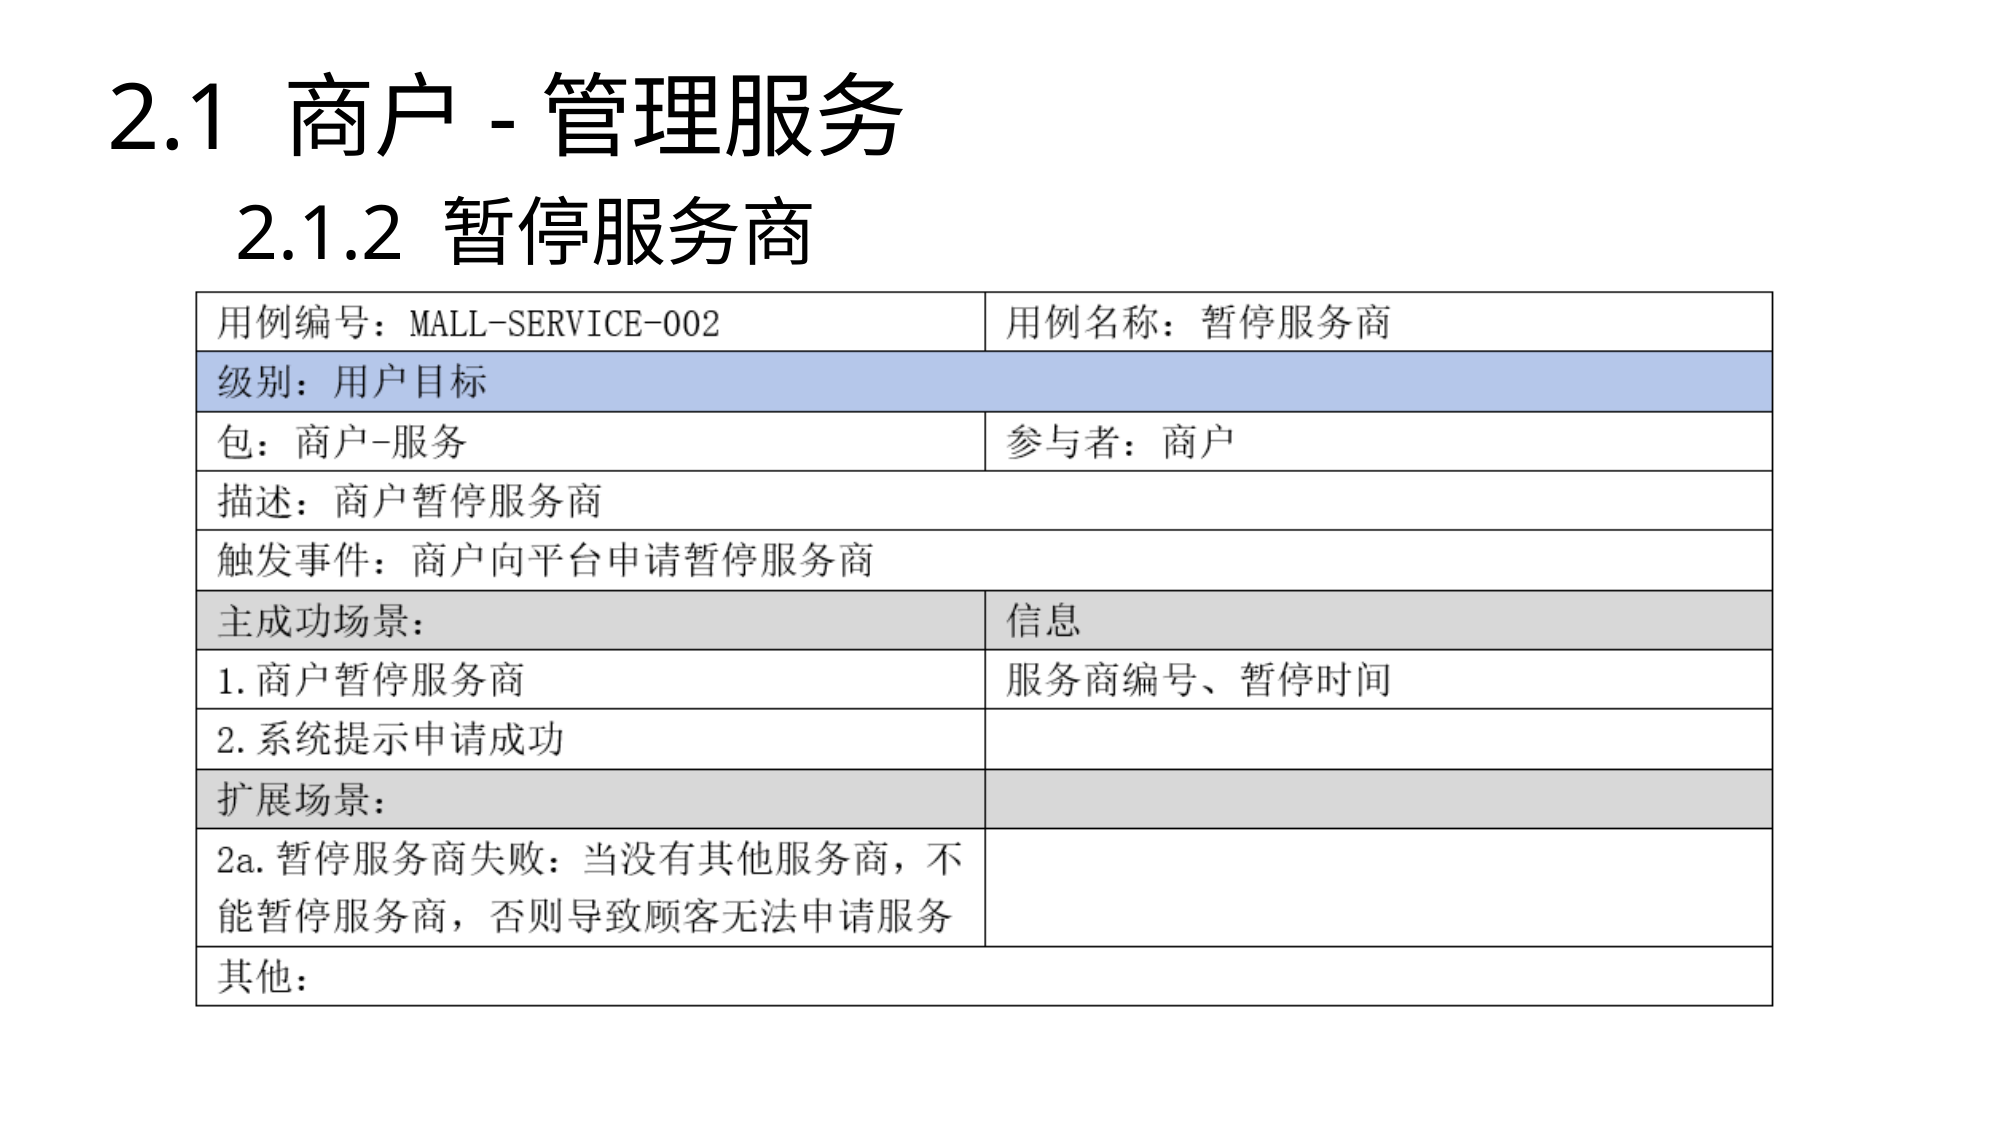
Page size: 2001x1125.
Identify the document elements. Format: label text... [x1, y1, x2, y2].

text_box 2.1 商户-管理服务 [93, 50, 1100, 176]
picture [191, 282, 1780, 1010]
text_box 2.1.2 暂停服务商 [220, 176, 1228, 282]
